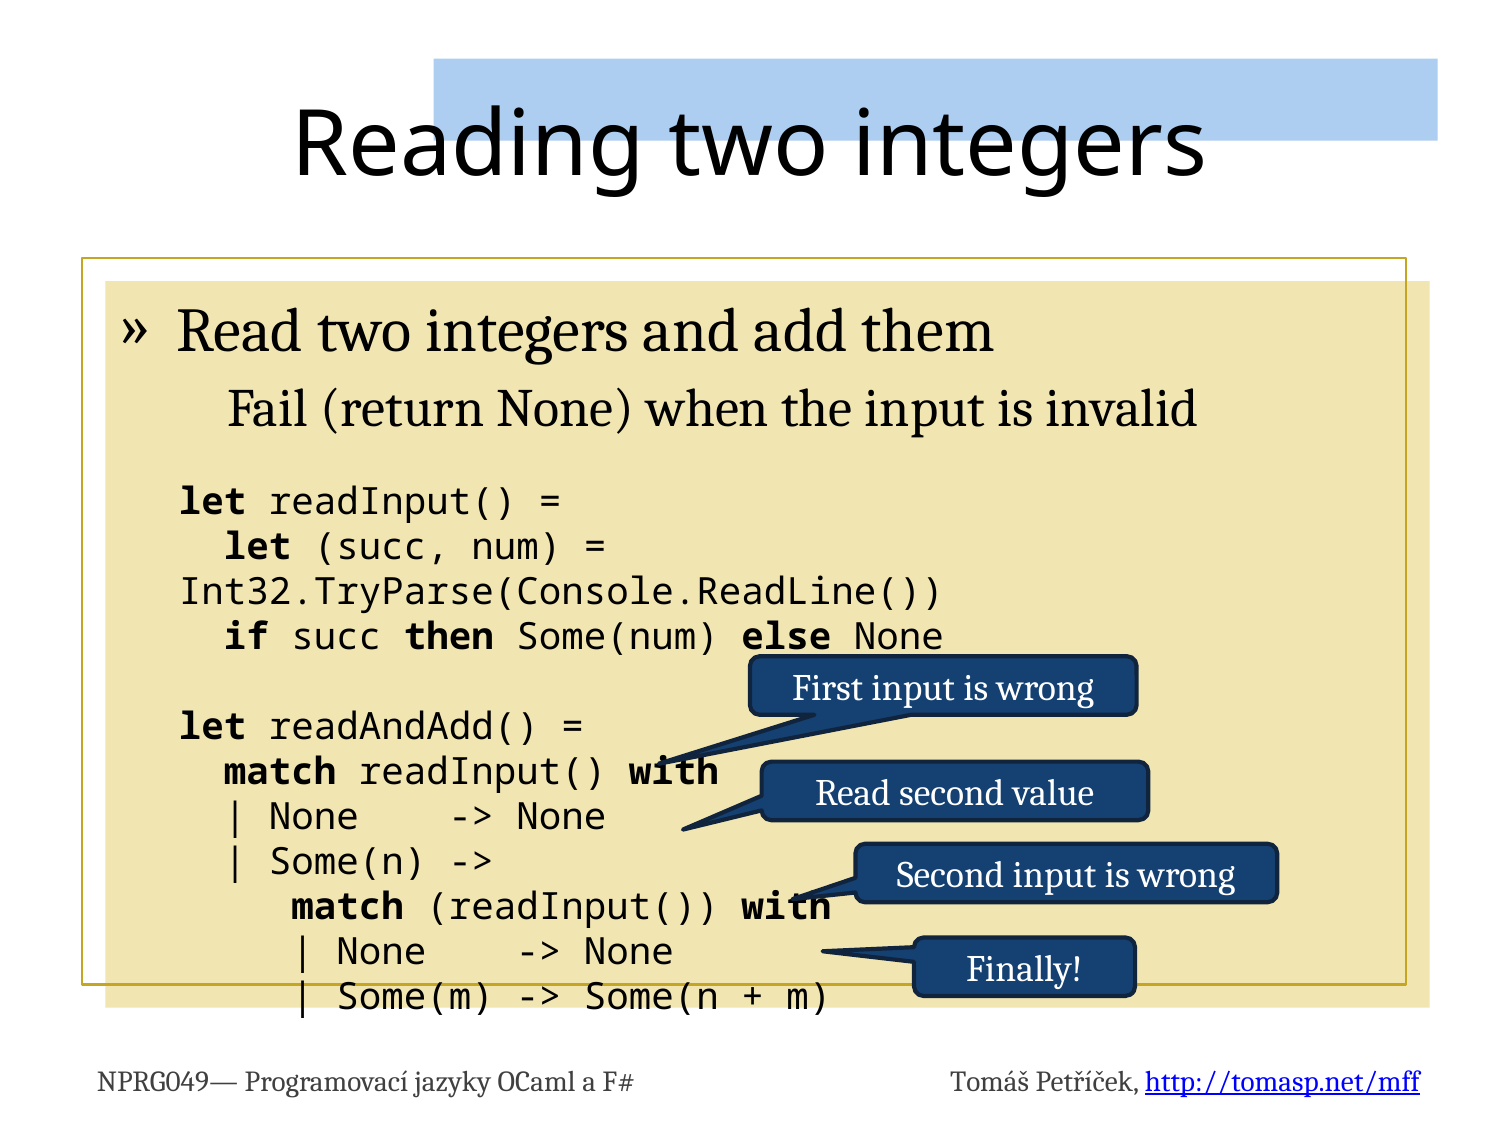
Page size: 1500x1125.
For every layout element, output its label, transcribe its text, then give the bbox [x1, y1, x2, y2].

list Read two integers and add them Fail (return None) when the input is invalid [105, 281, 1442, 1005]
title Reading two integers [75, 45, 1425, 233]
text_box Finally! [820, 935, 1138, 999]
text_box let readInput() = let (succ, num) = Int32.TryParse(Console.ReadLine()) if succ then Some(num) else None let readAndAdd() = match readInput() with | None -> None | Some(n) -> match (readInput()) with | None -> None | Some(m) -> Some(n + m) [163, 469, 1407, 1025]
text_box Read second value [680, 759, 1151, 832]
text_box First input is wrong [656, 654, 1139, 766]
text_box Second input is wrong [790, 841, 1280, 905]
